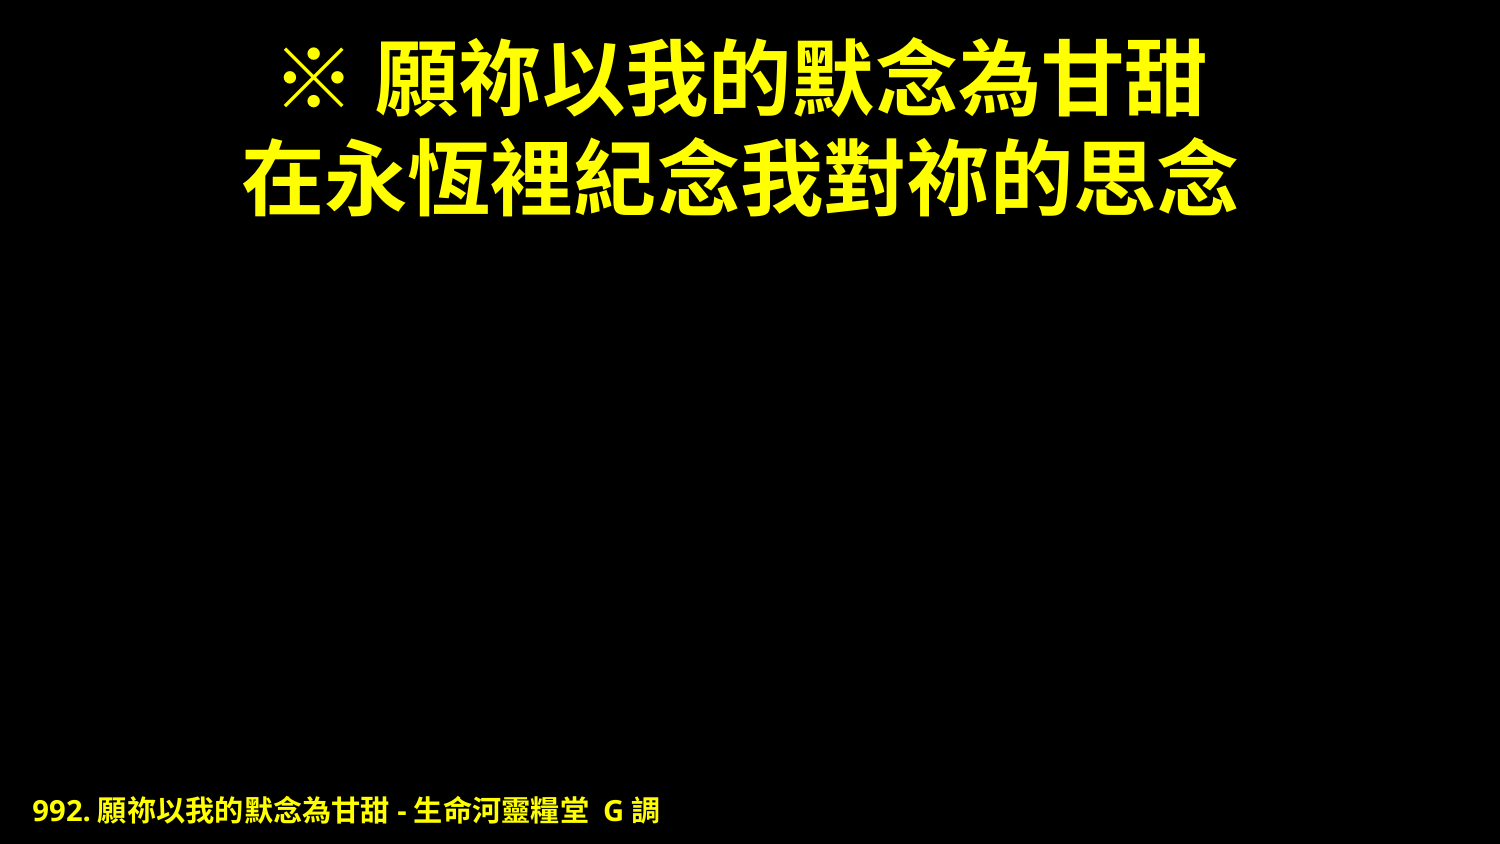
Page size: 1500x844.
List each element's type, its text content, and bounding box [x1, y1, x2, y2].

text_box 992.願祢以我的默念為甘甜-生命河靈糧堂 G調 [17, 784, 774, 835]
title ※願祢以我的默念為甘甜 在永恆裡紀念我對祢的思念 [0, 55, 1500, 197]
